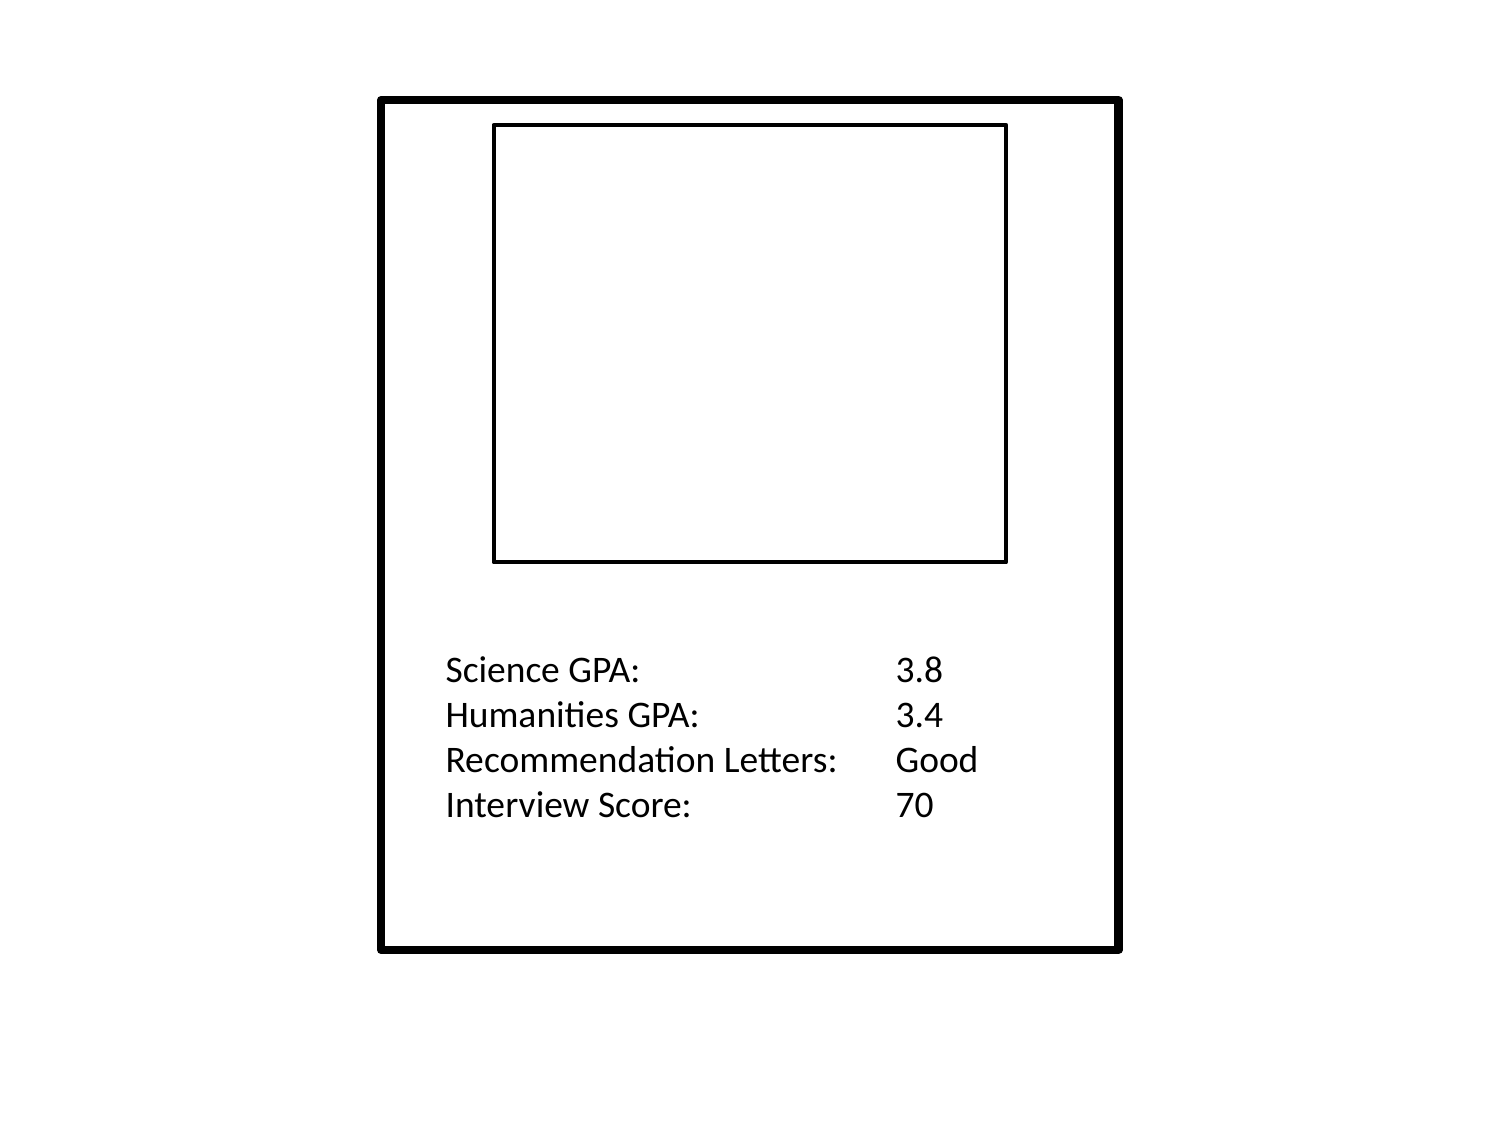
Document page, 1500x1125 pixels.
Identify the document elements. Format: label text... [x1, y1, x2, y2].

text_box [492, 123, 1008, 564]
text_box [379, 98, 1121, 952]
text_box Science GPA: 3.8 Humanities GPA: 3.4 Recommendation Letters: Good Interview Score: 70 [430, 637, 1088, 833]
